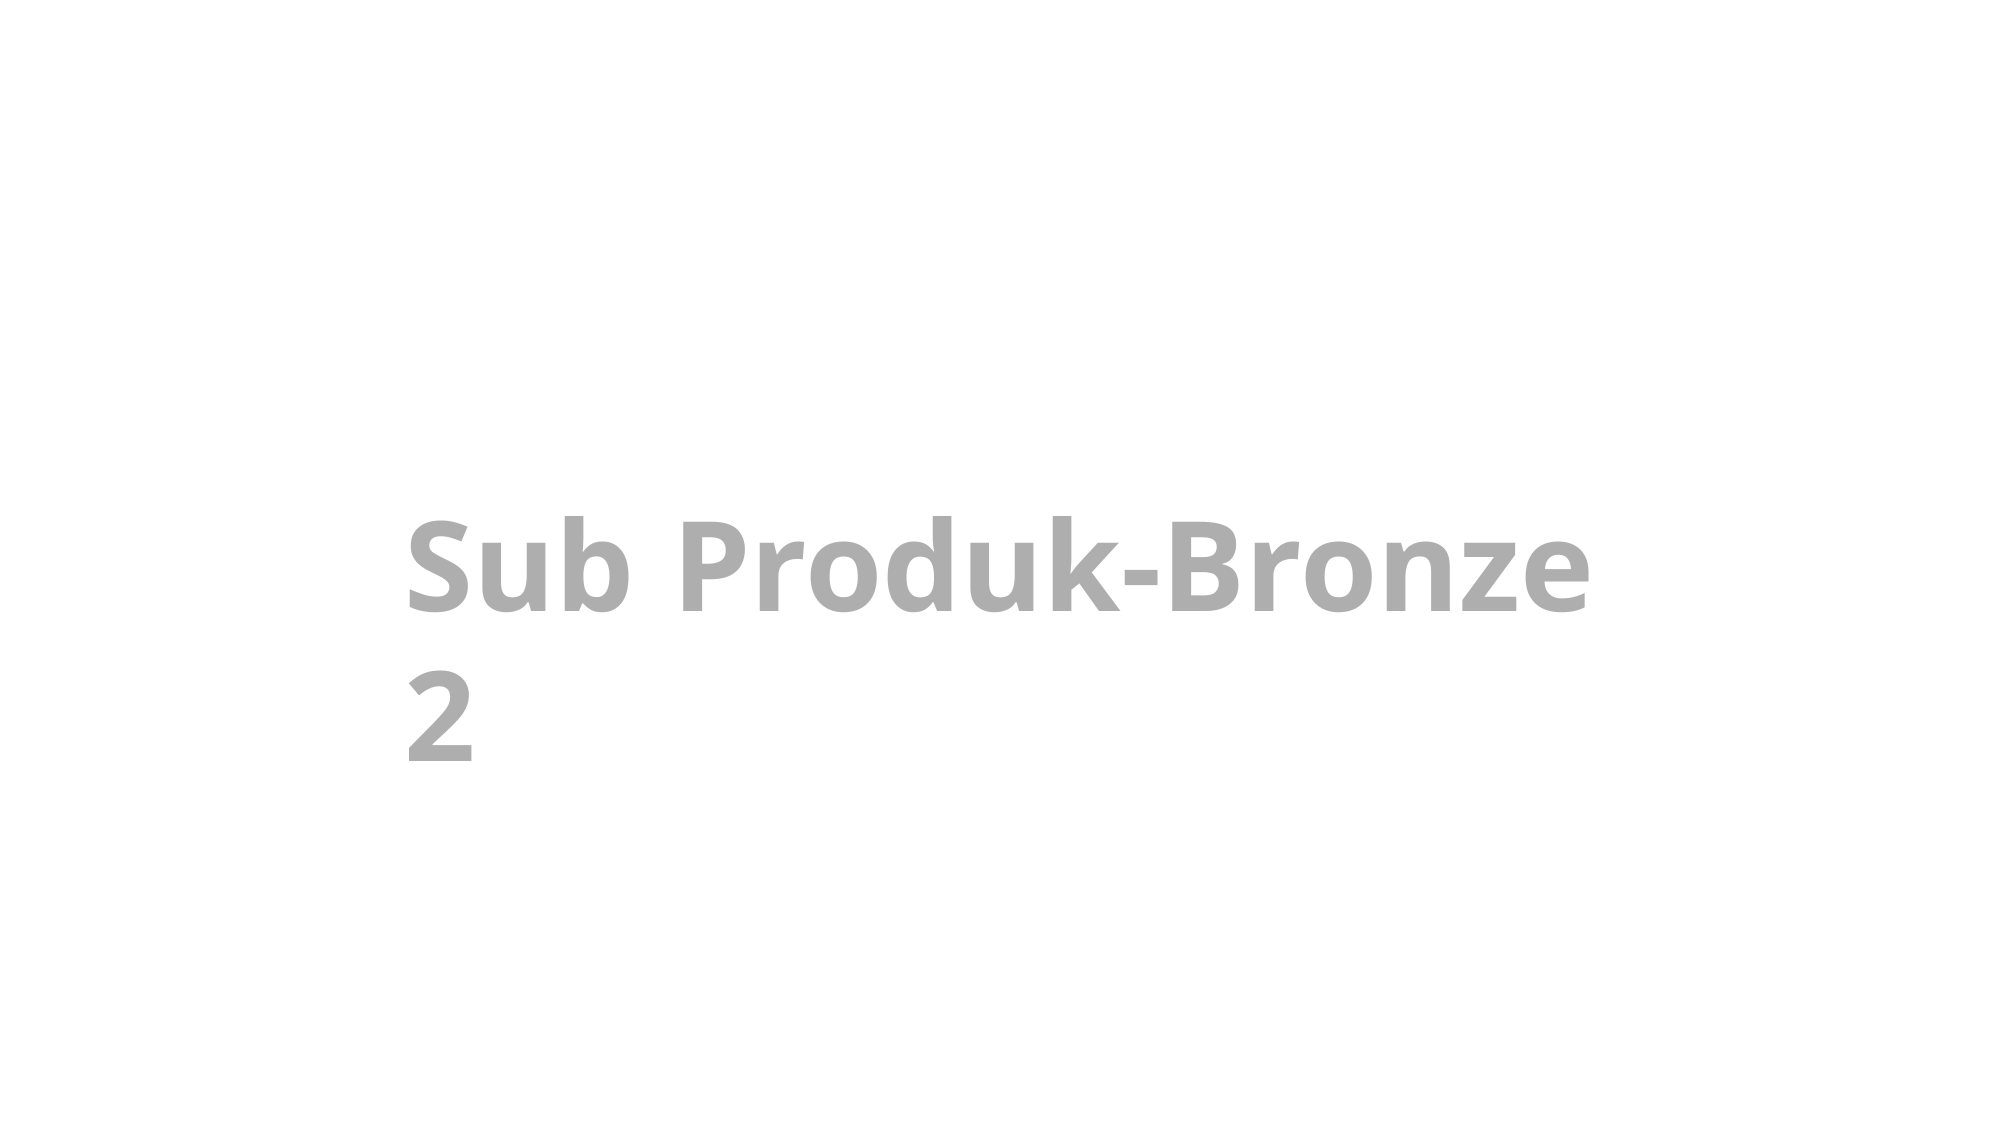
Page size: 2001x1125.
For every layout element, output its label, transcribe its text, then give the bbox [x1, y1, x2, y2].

text_box Sub Produk-Bronze 2 [389, 479, 1611, 794]
